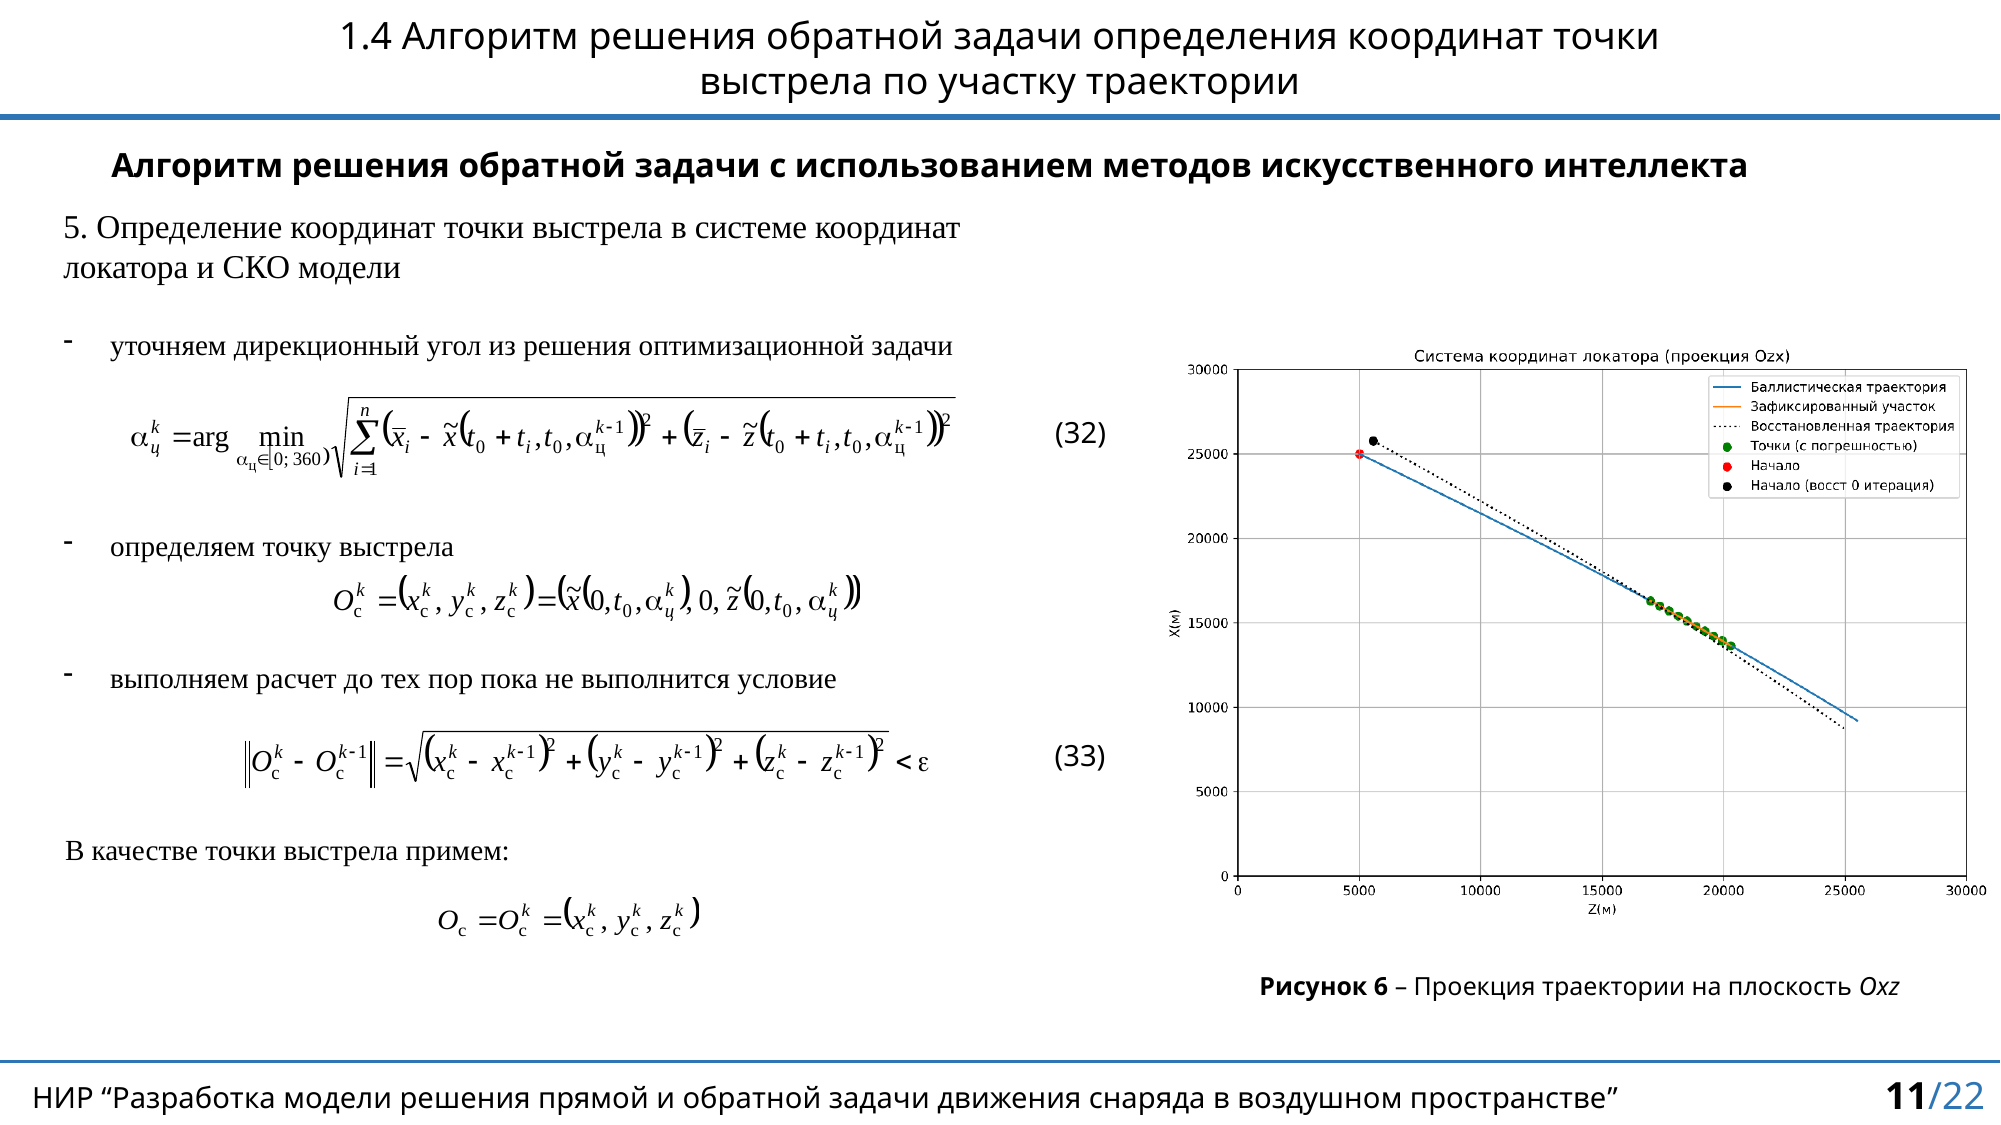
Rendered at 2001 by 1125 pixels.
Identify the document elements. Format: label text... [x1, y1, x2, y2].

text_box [434, 897, 699, 942]
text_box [127, 391, 960, 483]
text_box определяем точку выстрела [48, 519, 1039, 570]
text_box 1.4 Алгоритм решения обратной задачи определения координат точки выстрела по участку траектории [249, 4, 1750, 110]
text_box Рисунок 6 – Проекция траектории на плоскость Оxz [1217, 962, 1949, 1008]
text_box (32) [1040, 406, 1122, 457]
text_box выполняем расчет до тех пор пока не выполнится условие [48, 651, 1039, 702]
picture [1164, 344, 1991, 917]
text_box 5. Определение координат точки выстрела в системе координат локатора и СКО модели [48, 198, 1086, 293]
text_box уточняем дирекционный угол из решения оптимизационной задачи [48, 319, 1039, 369]
text_box НИР “Разработка модели решения прямой и обратной задачи движения снаряда в воздушном пространстве” [17, 1071, 1834, 1122]
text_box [240, 726, 935, 794]
text_box В качестве точки выстрела примем: [50, 824, 526, 874]
text_box 11/22 [1833, 1064, 2000, 1125]
text_box Алгоритм решения обратной задачи с использованием методов искусственного интеллекта [96, 137, 1949, 192]
text_box (33) [1039, 730, 1121, 781]
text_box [330, 575, 860, 628]
